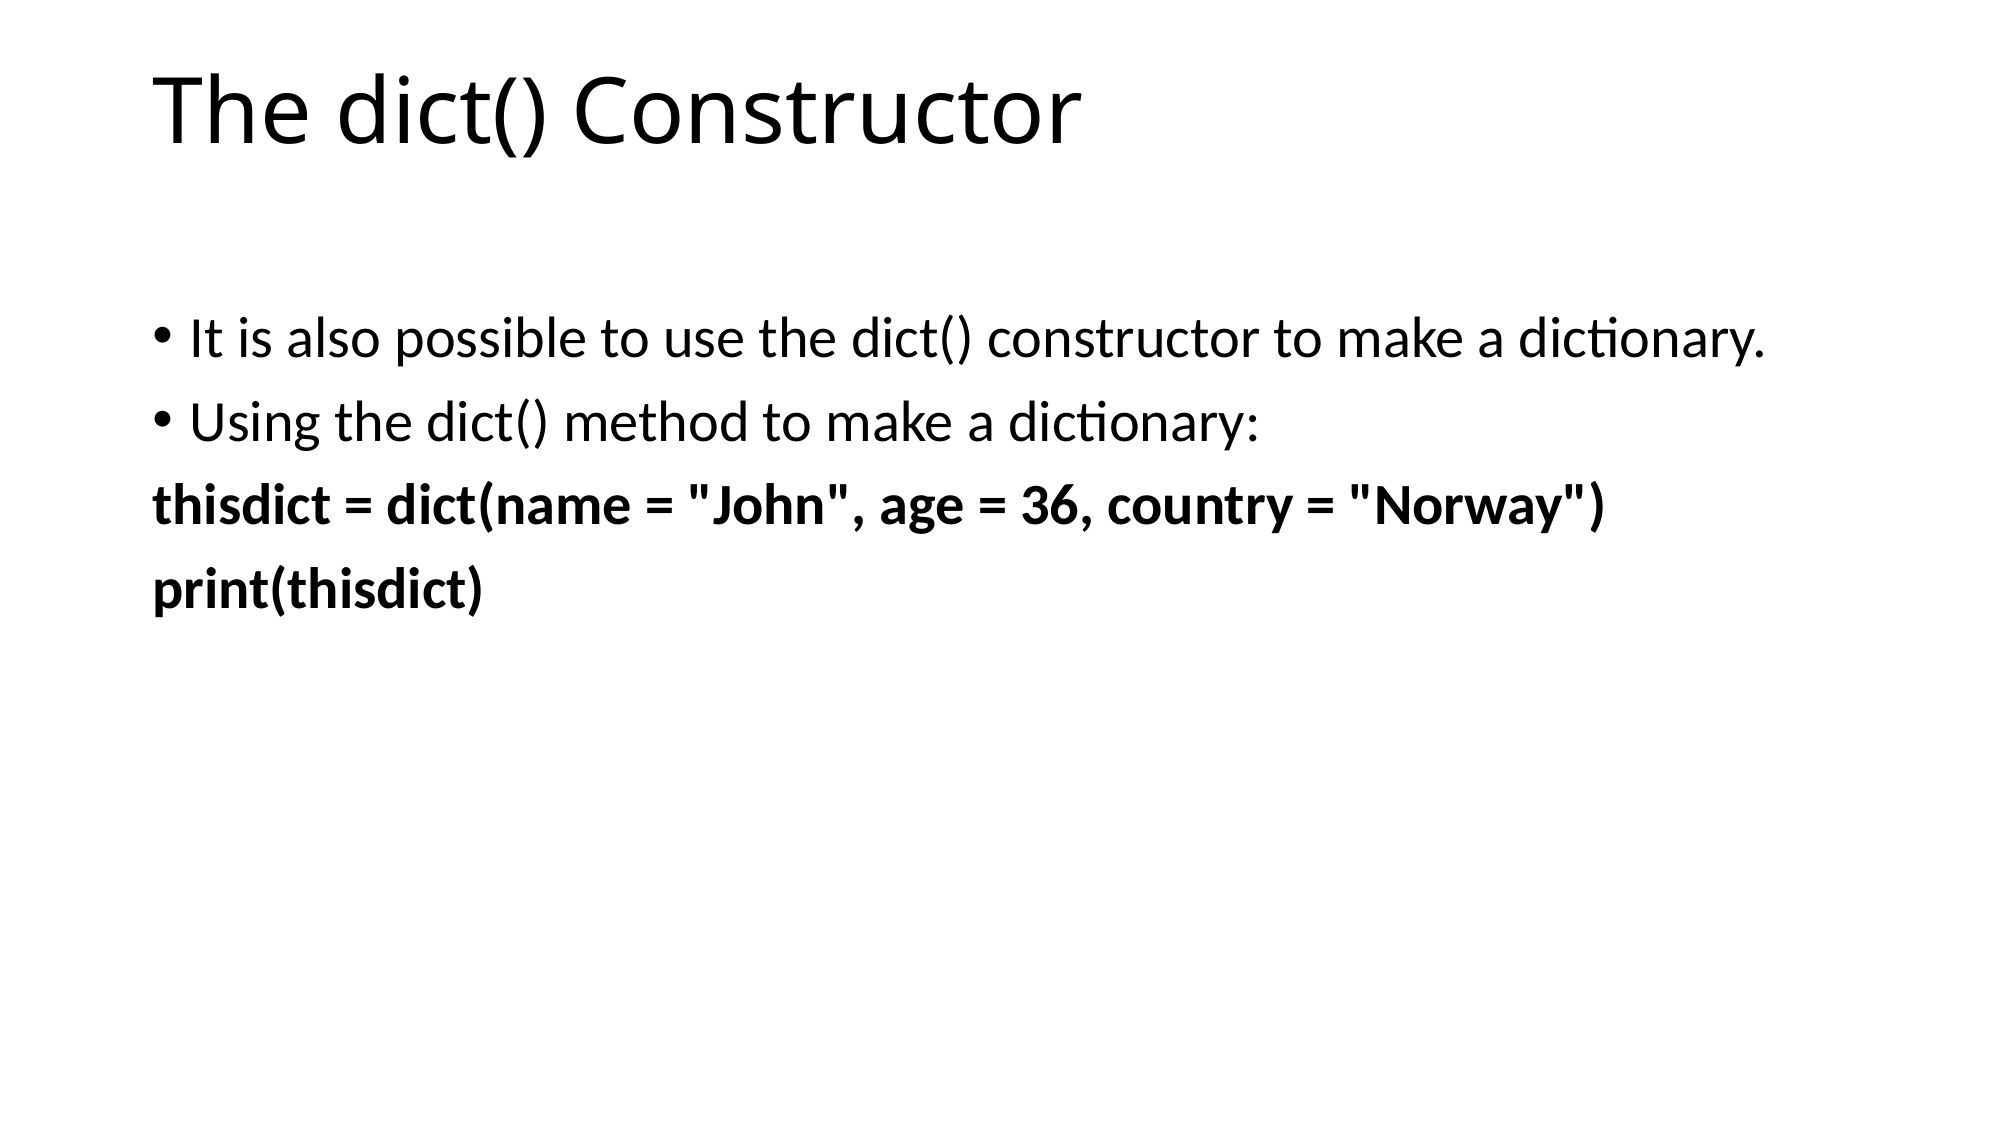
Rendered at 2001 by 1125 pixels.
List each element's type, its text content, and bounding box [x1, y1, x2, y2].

list It is also possible to use the dict() constructor to make a dictionary. Using the dict() method to make a dictionary: thisdict = dict(name = "John", age = 36, country = "Norway") print(thisdict) [137, 299, 1863, 1014]
title The dict() Constructor [137, 59, 1863, 278]
